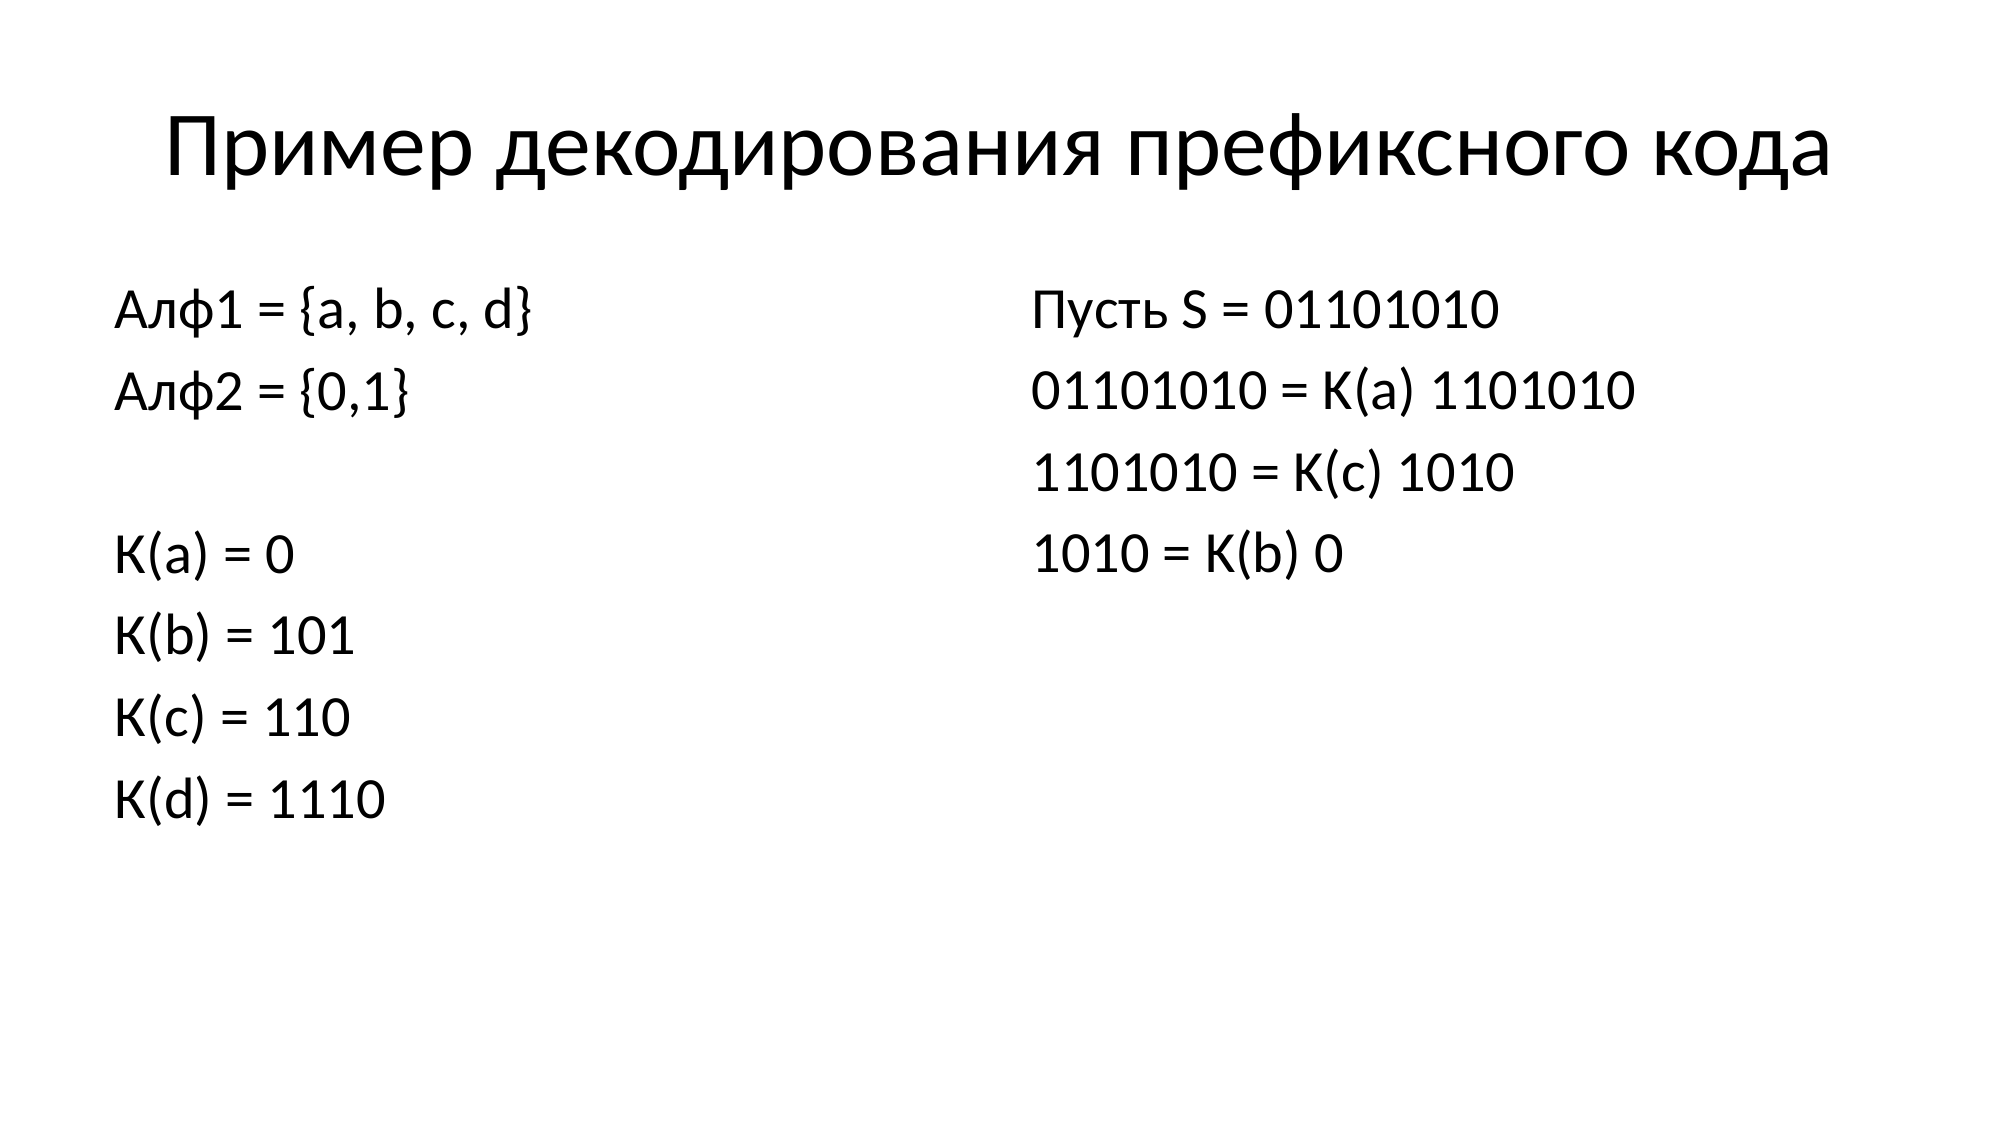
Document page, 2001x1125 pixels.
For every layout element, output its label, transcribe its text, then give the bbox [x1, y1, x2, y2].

title Пример декодирования префиксного кода [99, 45, 1900, 233]
list Алф1 = {a, b, c, d} Алф2 = {0,1} К(a) = 0 К(b) = 101 К(c) = 110 К(d) = 1110 [99, 262, 984, 1005]
list Пусть S = 01101010 01101010 = K(a) 1101010 1101010 = K(c) 1010 1010 = K(b) 0 0 = K(a) K(acba) = 01101010 [1016, 262, 1900, 1005]
